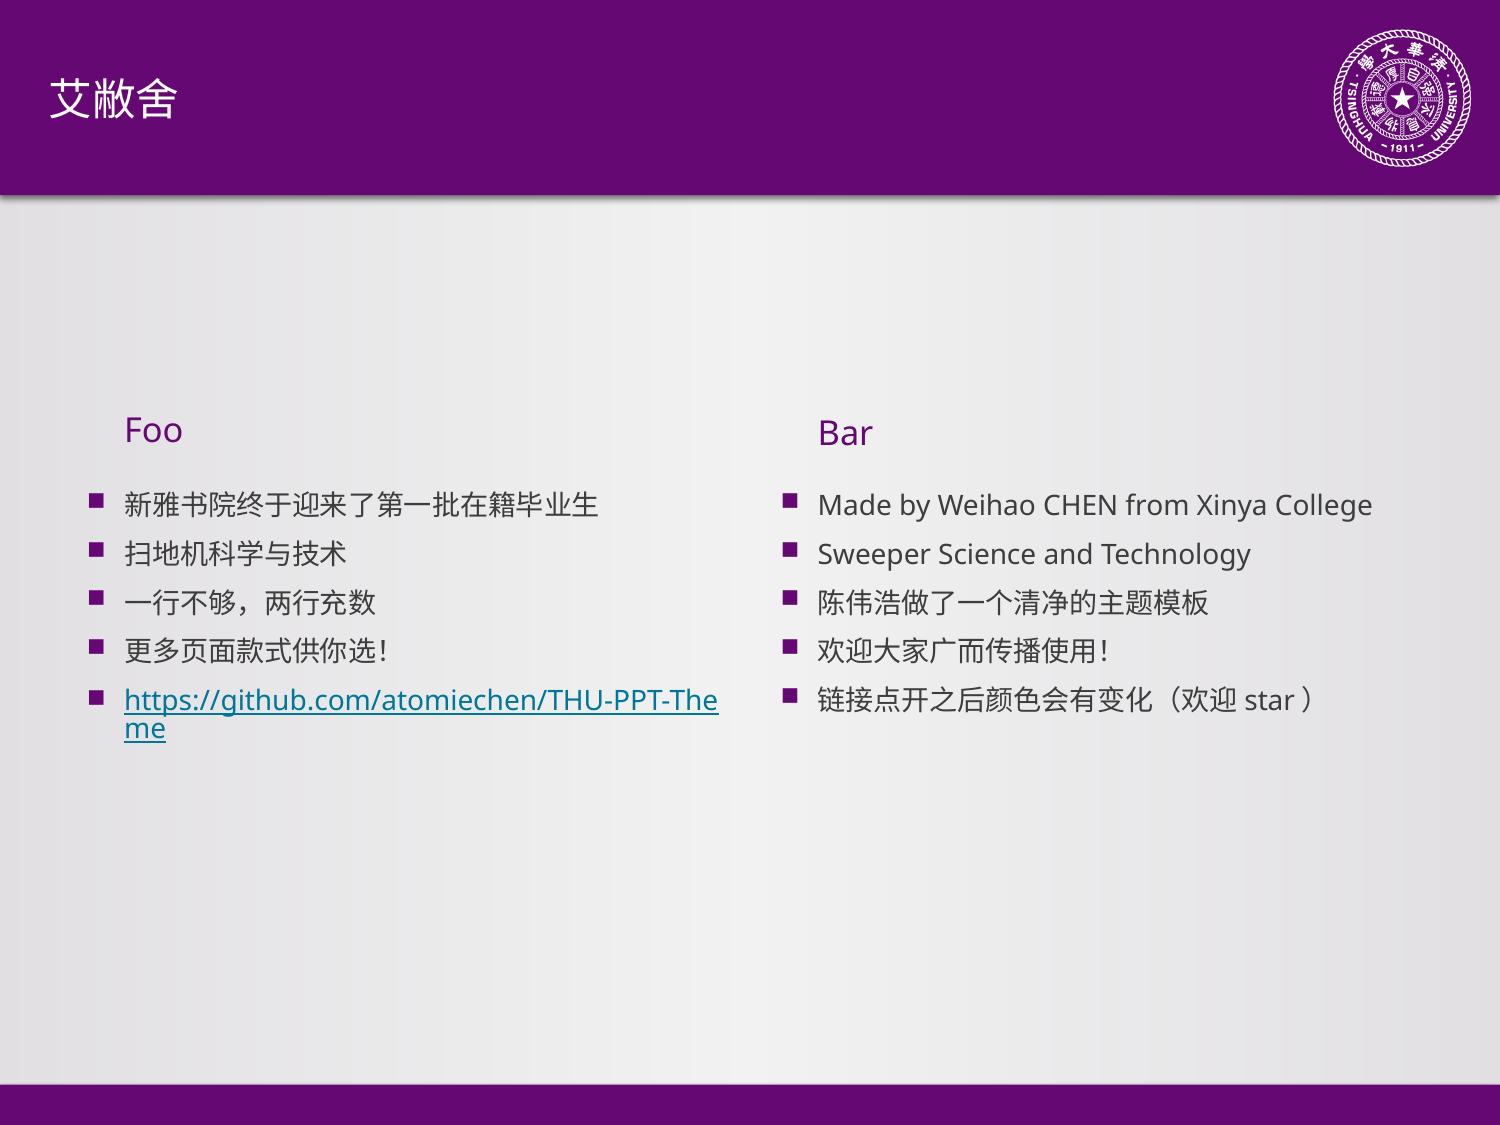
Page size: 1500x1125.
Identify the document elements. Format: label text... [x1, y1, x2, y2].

list Foo [109, 369, 735, 458]
list Made by Weihao CHEN from Xinya College Sweeper Science and Technology 陈伟浩做了一个清净的主题模板 欢迎大家广而传播使用！ 链接点开之后颜色会有变化（欢迎star） [765, 479, 1429, 962]
title 艾敝舍 [33, 14, 1319, 181]
list 新雅书院终于迎来了第一批在籍毕业生 扫地机科学与技术 一行不够，两行充数 更多页面款式供你选！ https://github.com/atomiechen/THU-PPT-Theme [71, 479, 736, 962]
list Bar [802, 369, 1429, 460]
